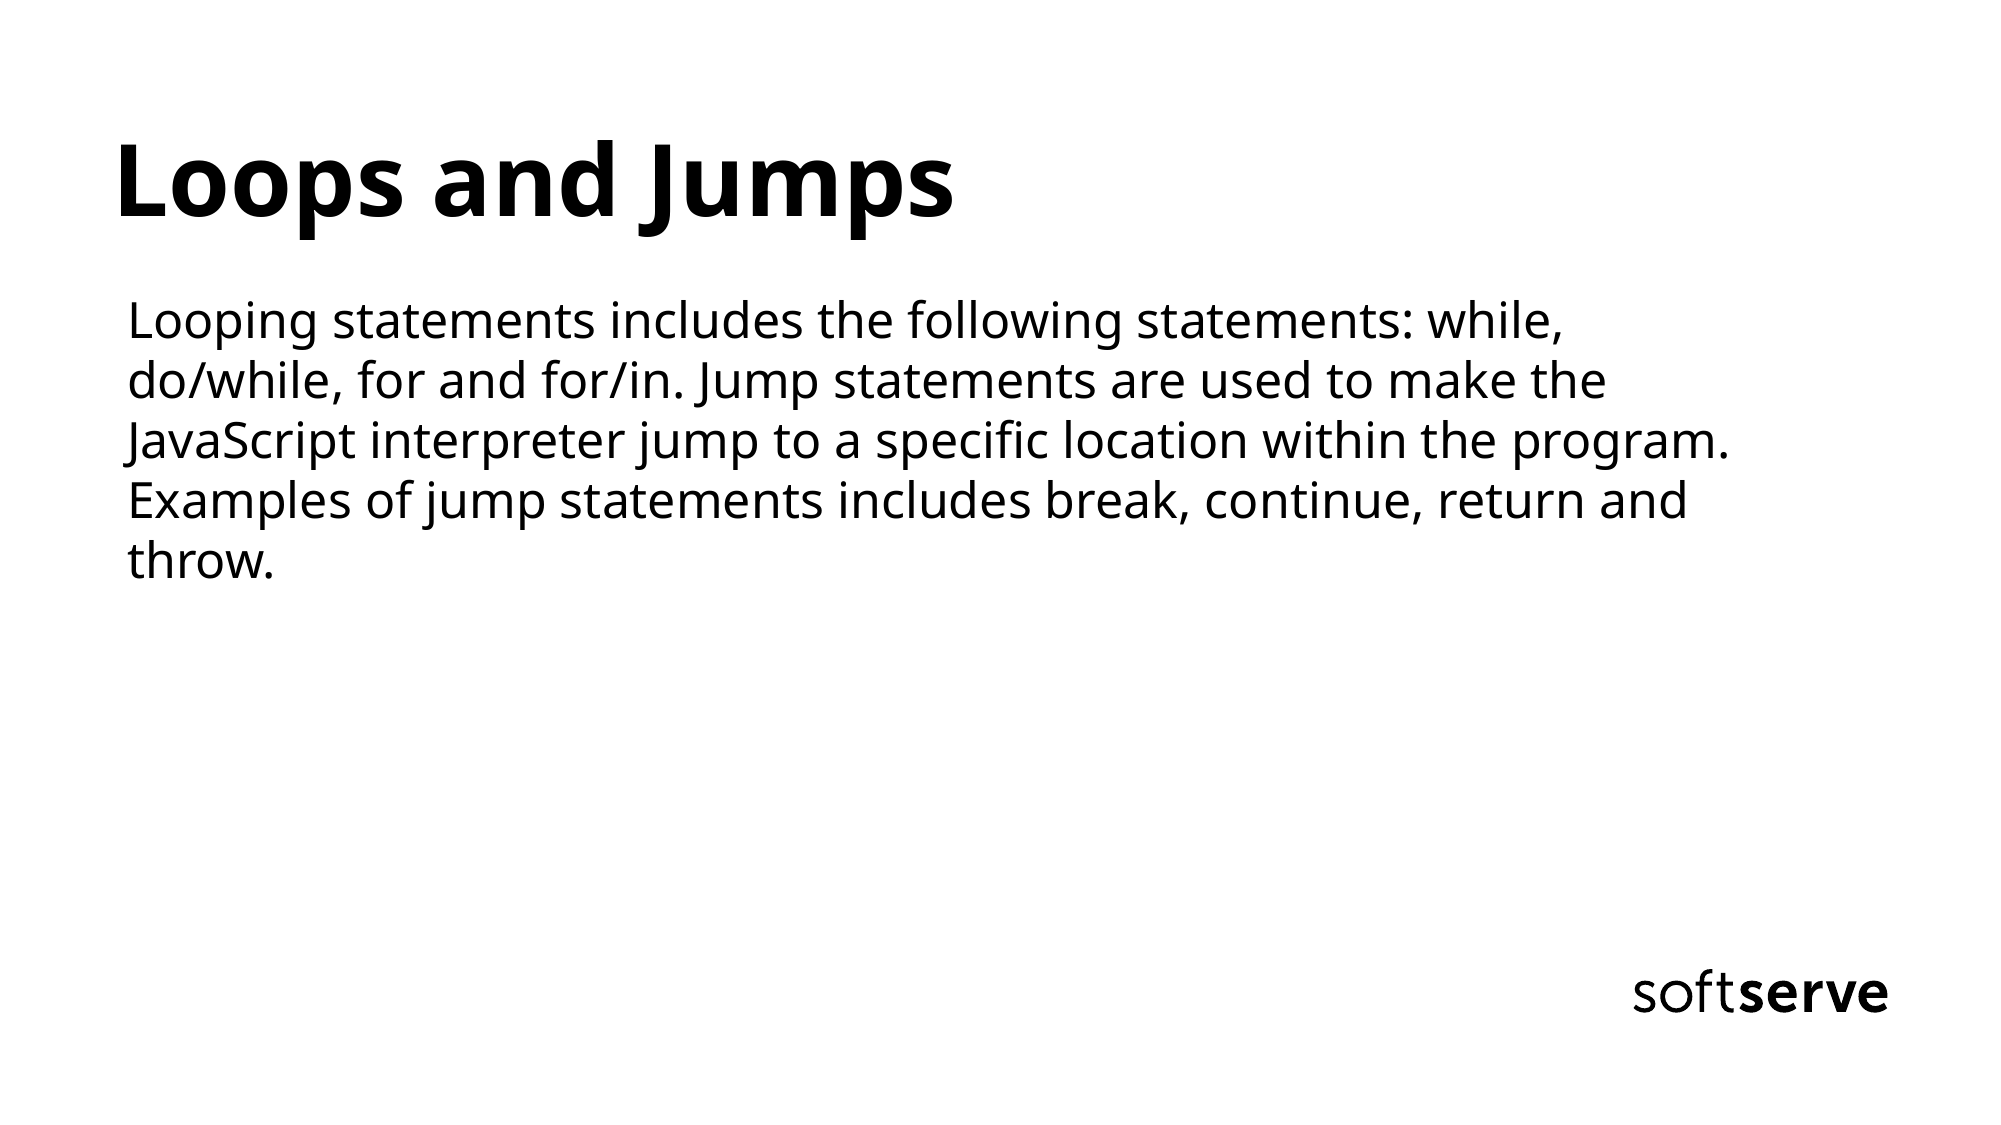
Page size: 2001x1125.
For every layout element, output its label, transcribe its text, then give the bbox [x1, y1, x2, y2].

text_box Looping statements includes the following statements: while, do/while, for and for/in. Jump statements are used to make the JavaScript interpreter jump to a specific location within the program. Examples of jump statements includes break, continue, return and throw. [112, 281, 1805, 596]
text_box Loops and Jumps [112, 0, 1888, 282]
